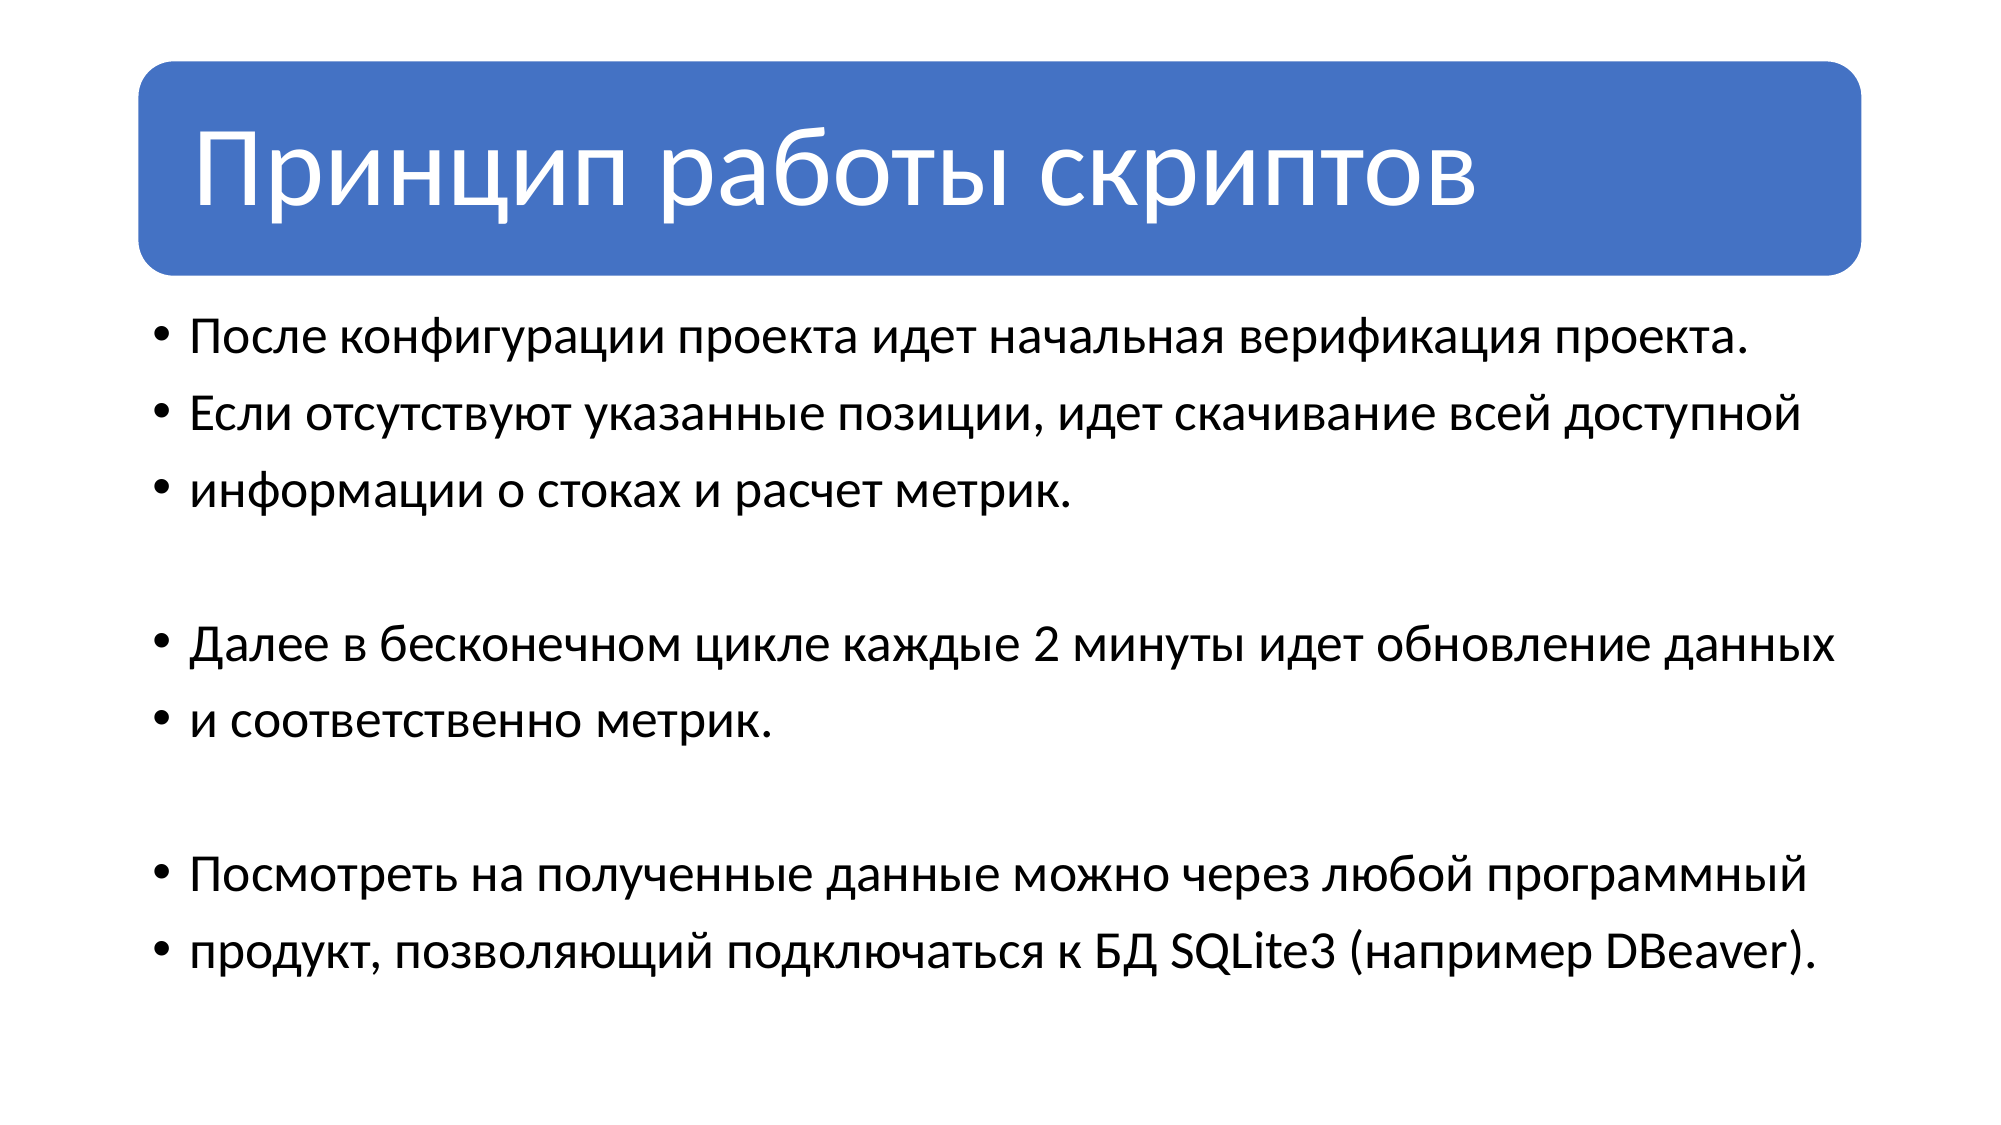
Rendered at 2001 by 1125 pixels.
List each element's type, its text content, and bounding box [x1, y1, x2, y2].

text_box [137, 59, 1863, 278]
list После конфигурации проекта идет начальная верификация проекта. Если отсутствуют указанные позиции, идет скачивание всей доступной информации о стоках и расчет метрик. Далее в бесконечном цикле каждые 2 минуты идет обновление данных и соответственно метрик. Посмотреть на полученные данные можно через любой программный продукт, позволяющий подключаться к БД SQLite3 (например DBeaver). [137, 299, 1863, 1014]
